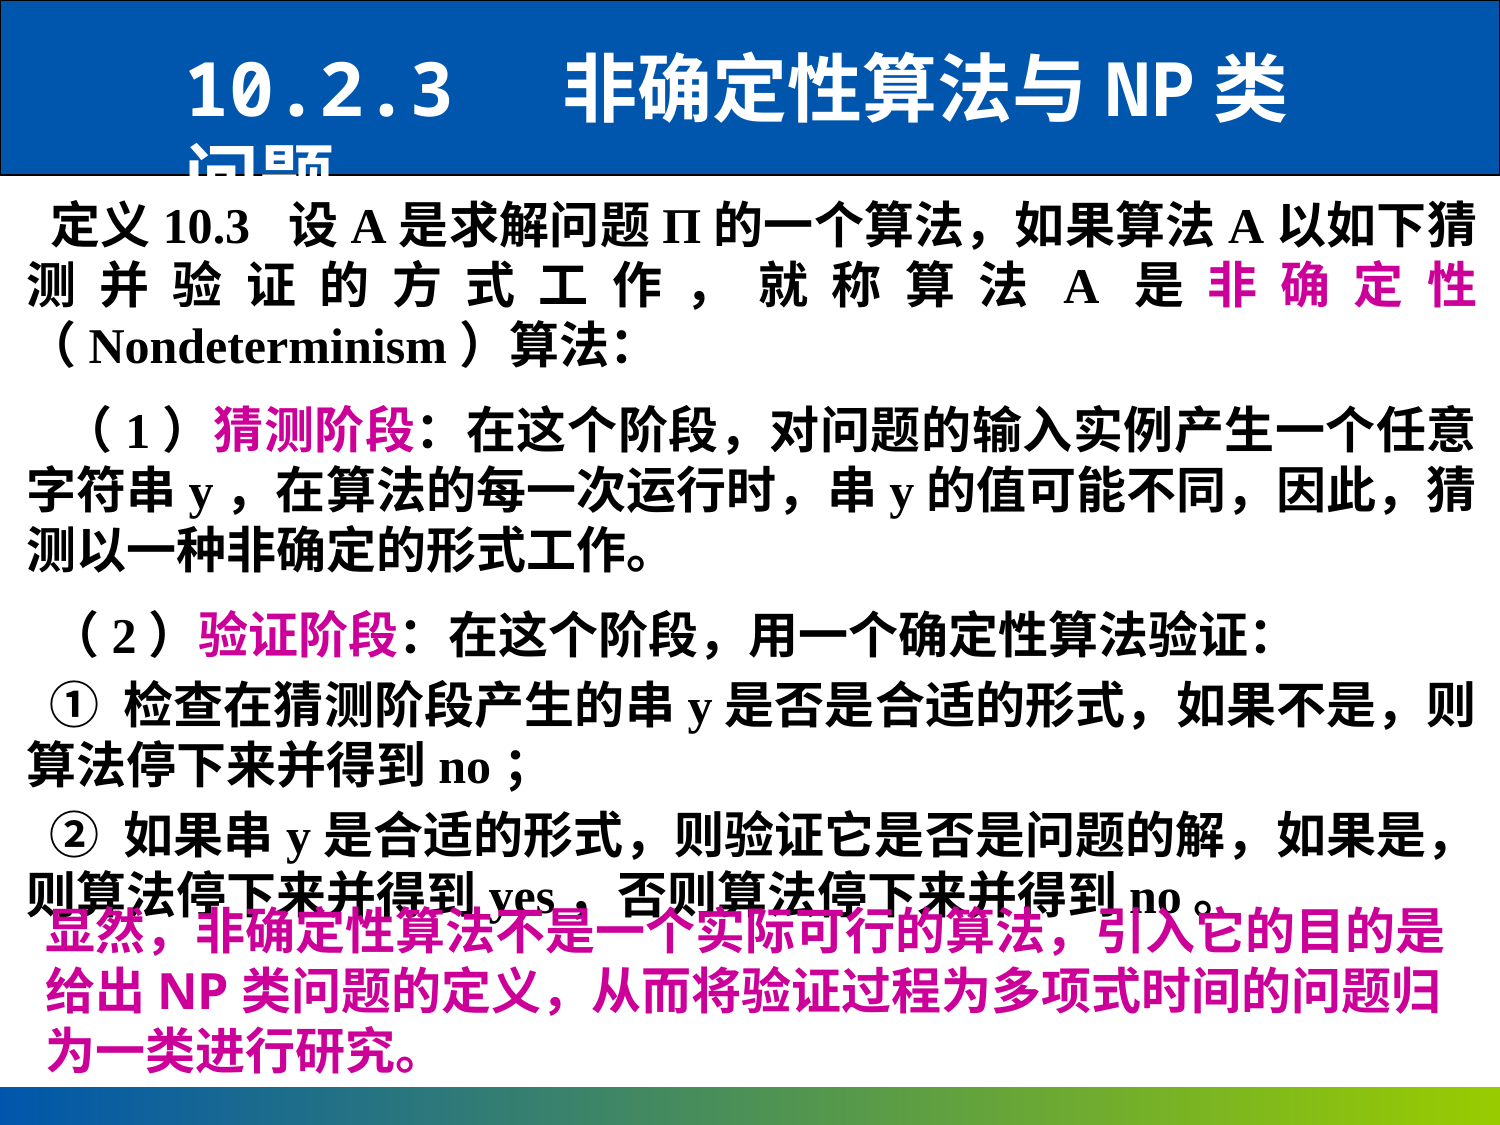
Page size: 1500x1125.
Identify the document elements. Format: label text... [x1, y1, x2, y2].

text_box 定义10.3 设A是求解问题Π的一个算法，如果算法A以如下猜测并验证的方式工作，就称算法A是非确定性（Nondeterminism）算法： （1）猜测阶段：在这个阶段，对问题的输入实例产生一个任意字符串y，在算法的每一次运行时，串y的值可能不同，因此，猜测以一种非确定的形式工作。 （2）验证阶段：在这个阶段，用一个确定性算法验证： ① 检查在猜测阶段产生的串y是否是合适的形式，如果不是，则算法停下来并得到no； ② 如果串y是合适的形式，则验证它是否是问题的解，如果是，则算法停下来并得到yes，否则算法停下来并得到no。 [11, 186, 1492, 931]
text_box 10.2.3 非确定性算法与NP类问题 [170, 34, 1363, 186]
text_box 显然，非确定性算法不是一个实际可行的算法，引入它的目的是给出NP类问题的定义，从而将验证过程为多项式时间的问题归为一类进行研究。 [30, 891, 1470, 1087]
